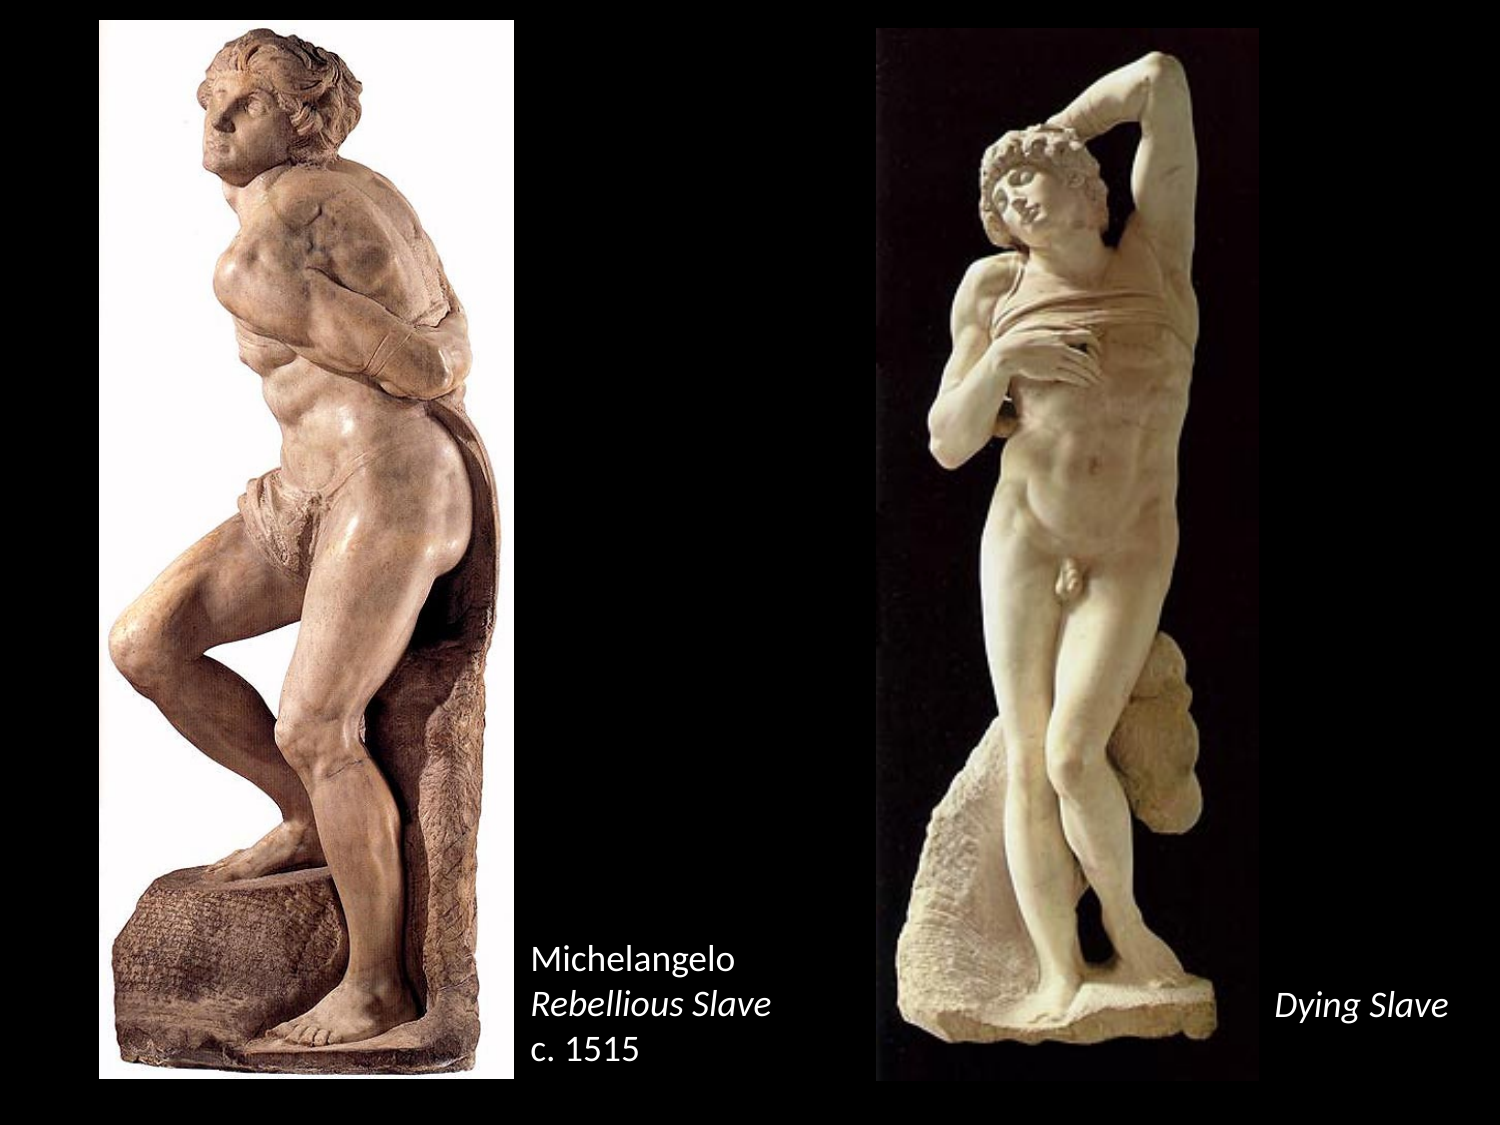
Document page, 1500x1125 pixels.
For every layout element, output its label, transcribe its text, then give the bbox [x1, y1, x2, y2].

picture [98, 20, 514, 1079]
text_box Michelangelo Rebellious Slave c. 1515 [519, 926, 796, 1077]
text_box Dying Slave [1262, 972, 1473, 1077]
picture [876, 28, 1259, 1081]
